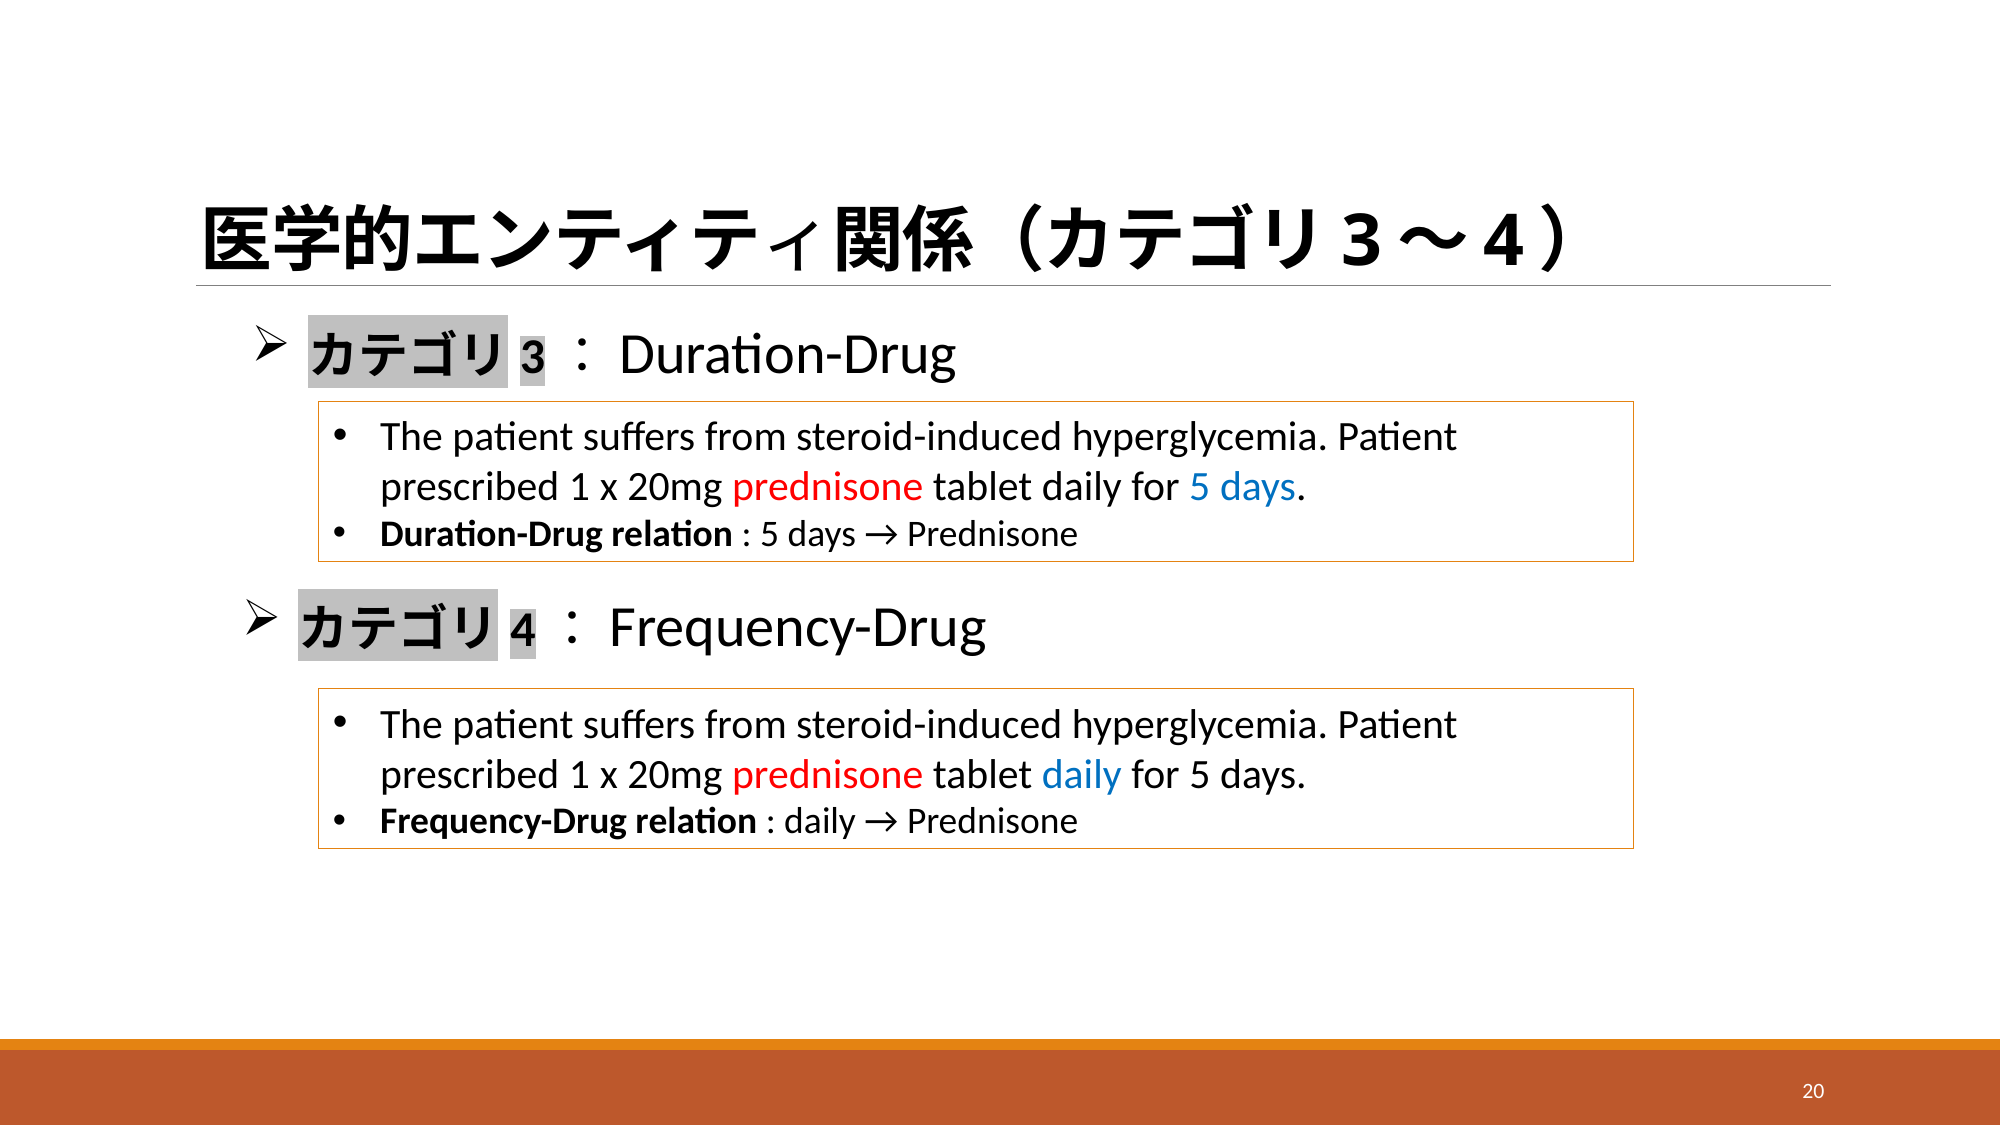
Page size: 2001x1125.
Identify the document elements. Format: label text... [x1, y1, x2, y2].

text_box The patient suffers from steroid-induced hyperglycemia. Patient prescribed 1 x 20mg prednisone tablet daily for 5 days. Duration-Drug relation : 5 days → Prednisone [318, 401, 1634, 562]
text_box カテゴリ4：Frequency-Drug [152, 581, 1830, 667]
slide_number 20 [1624, 1059, 1840, 1120]
title 医学的エンティティ関係（カテゴリ3〜4） [185, 126, 1653, 288]
text_box カテゴリ3：Duration-Drug [161, 307, 1840, 438]
text_box The patient suffers from steroid-induced hyperglycemia. Patient prescribed 1 x 20mg prednisone tablet daily for 5 days. Frequency-Drug relation : daily → Prednisone [318, 688, 1634, 849]
